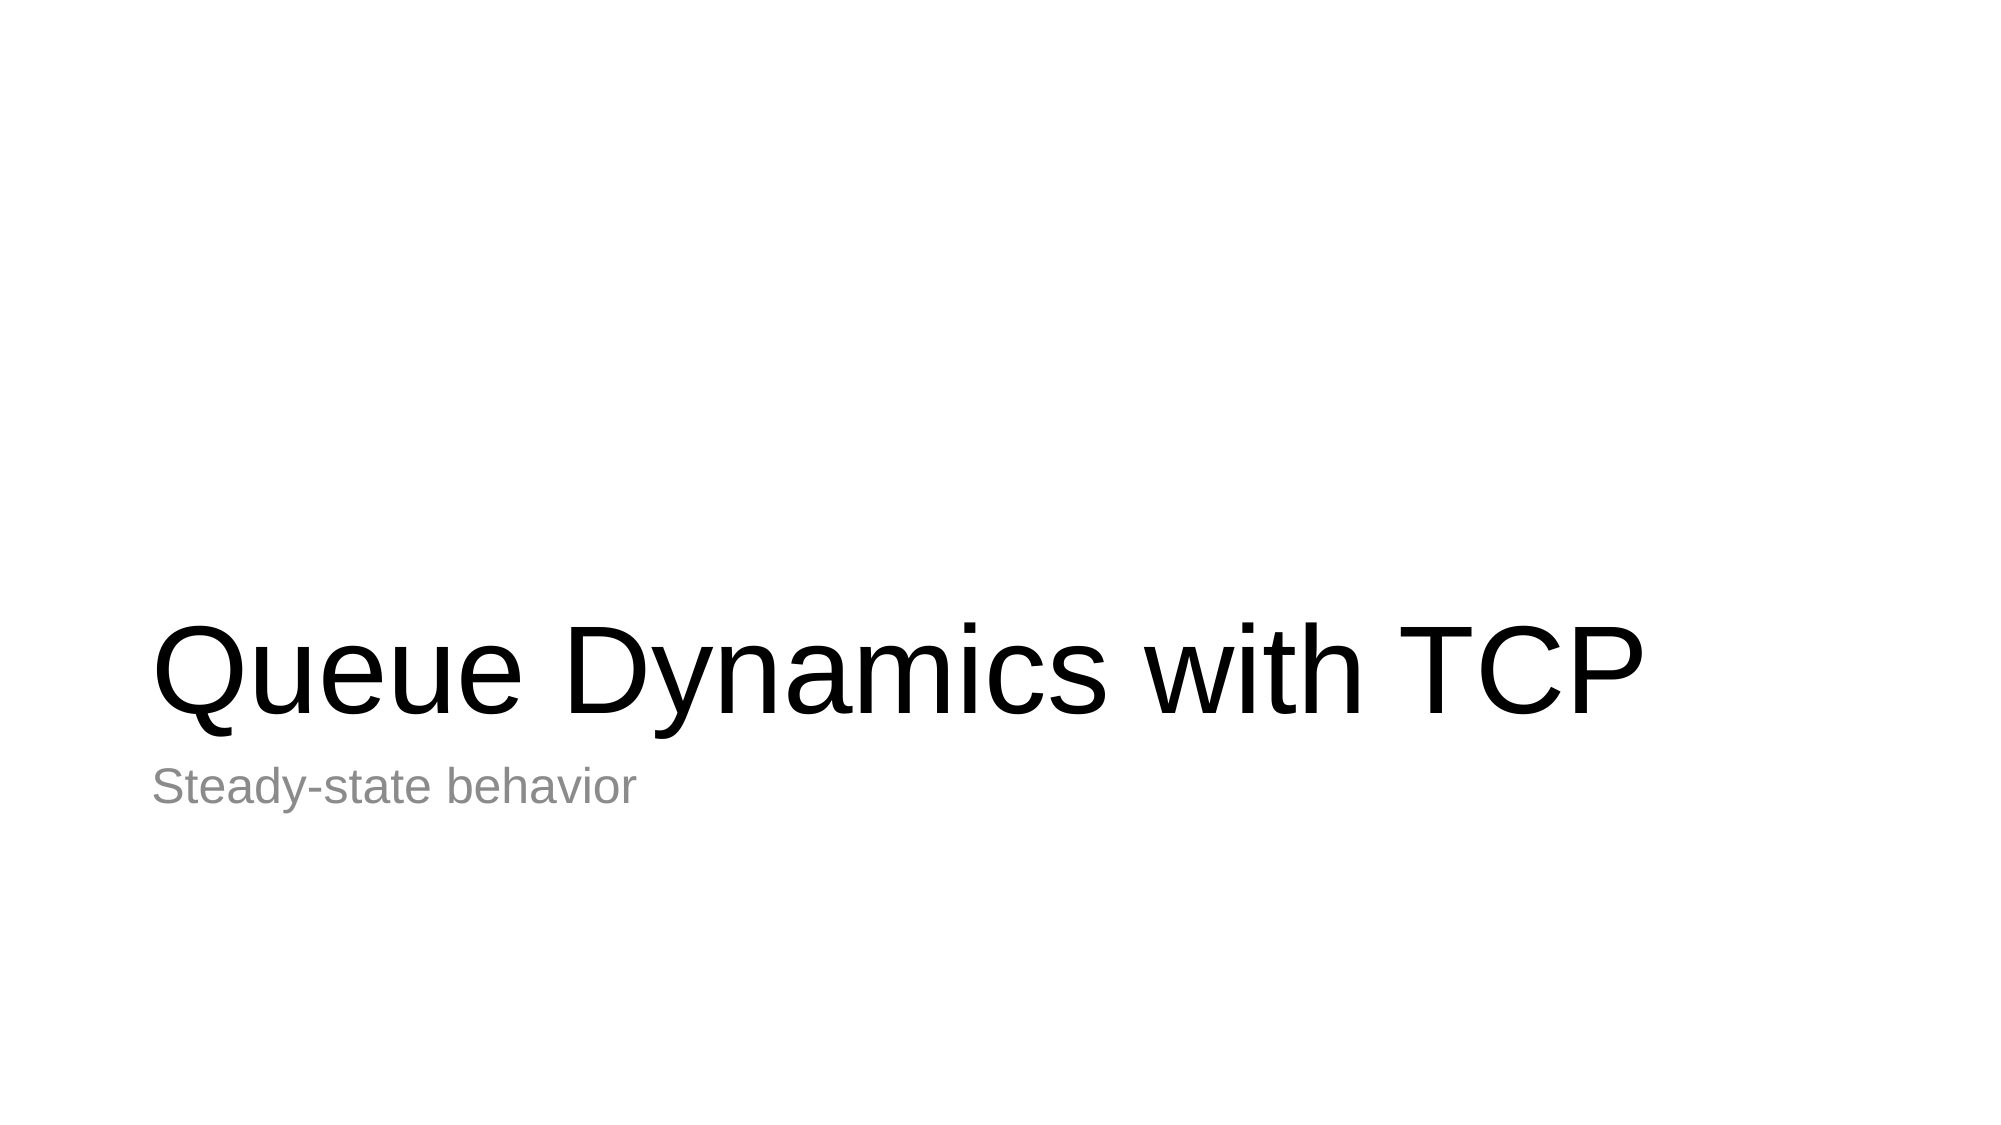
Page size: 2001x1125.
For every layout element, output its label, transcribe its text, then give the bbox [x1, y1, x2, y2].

list Steady-state behavior [136, 752, 1862, 999]
title Queue Dynamics with TCP [136, 280, 1862, 749]
